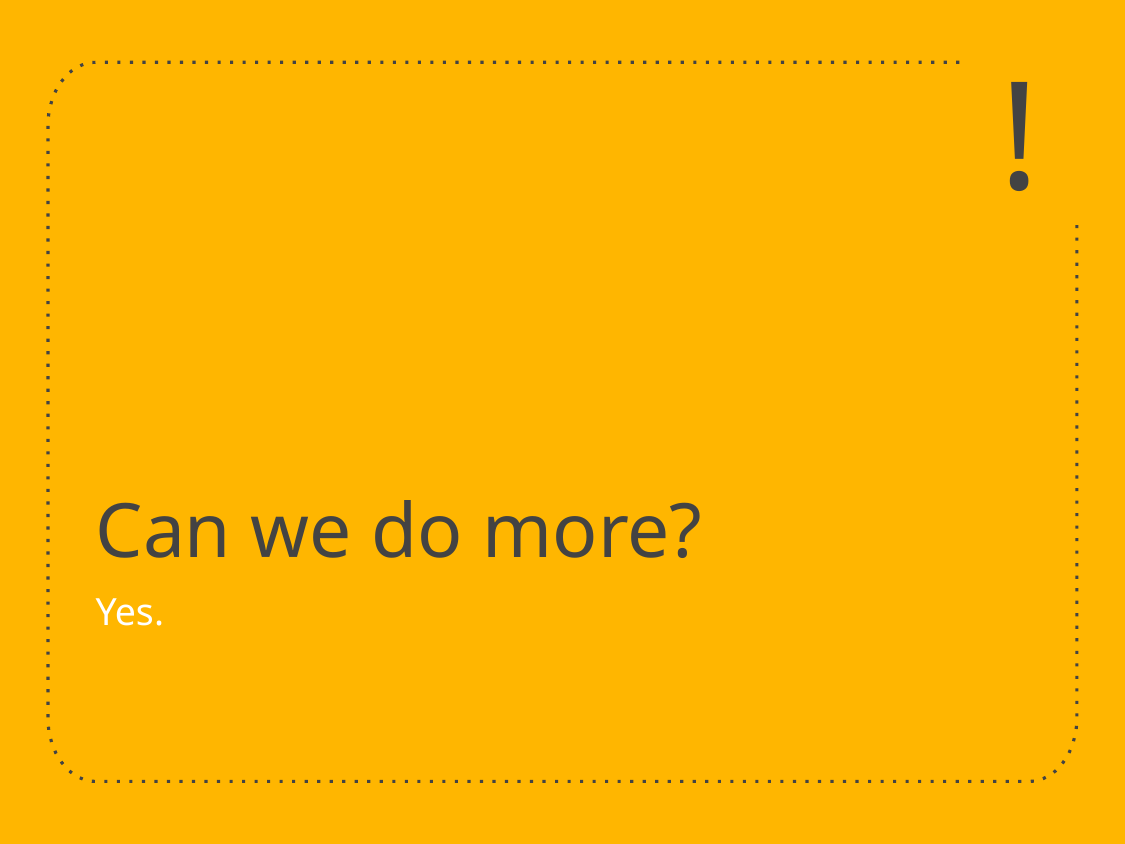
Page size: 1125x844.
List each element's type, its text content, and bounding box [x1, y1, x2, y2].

title Can we do more? [84, 440, 1041, 576]
text_box ! [961, 44, 1080, 216]
subtitle Yes. [84, 576, 1041, 674]
